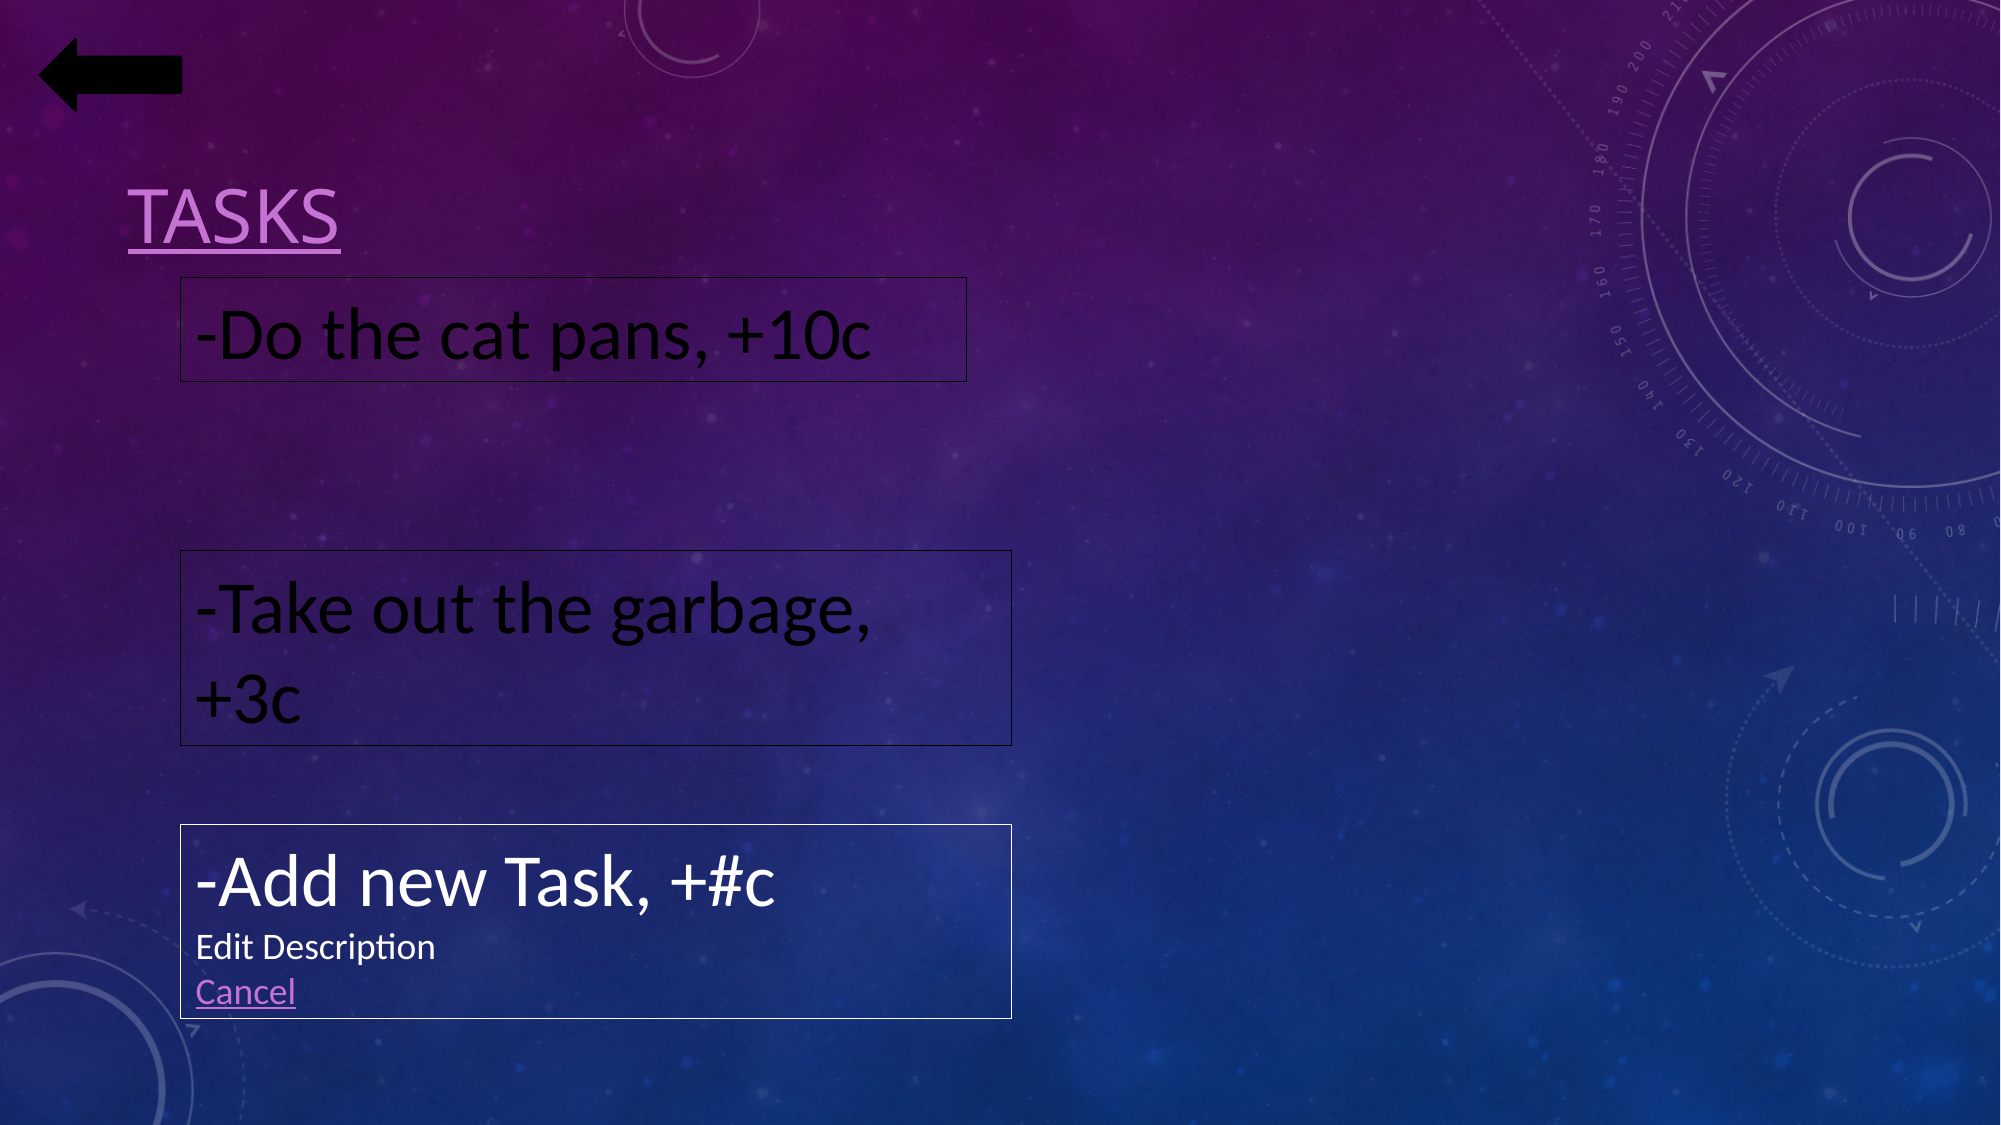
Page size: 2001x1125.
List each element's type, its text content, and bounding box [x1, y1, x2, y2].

text_box [0, 0, 2000, 1125]
text_box -Do the cat pans, +10c [180, 277, 967, 382]
text_box [39, 38, 183, 112]
text_box -Take out the garbage, +3c [180, 550, 1012, 746]
title Tasks [112, 99, 1775, 339]
text_box -Add new Task, +#c Edit Description Cancel [180, 824, 1012, 1019]
